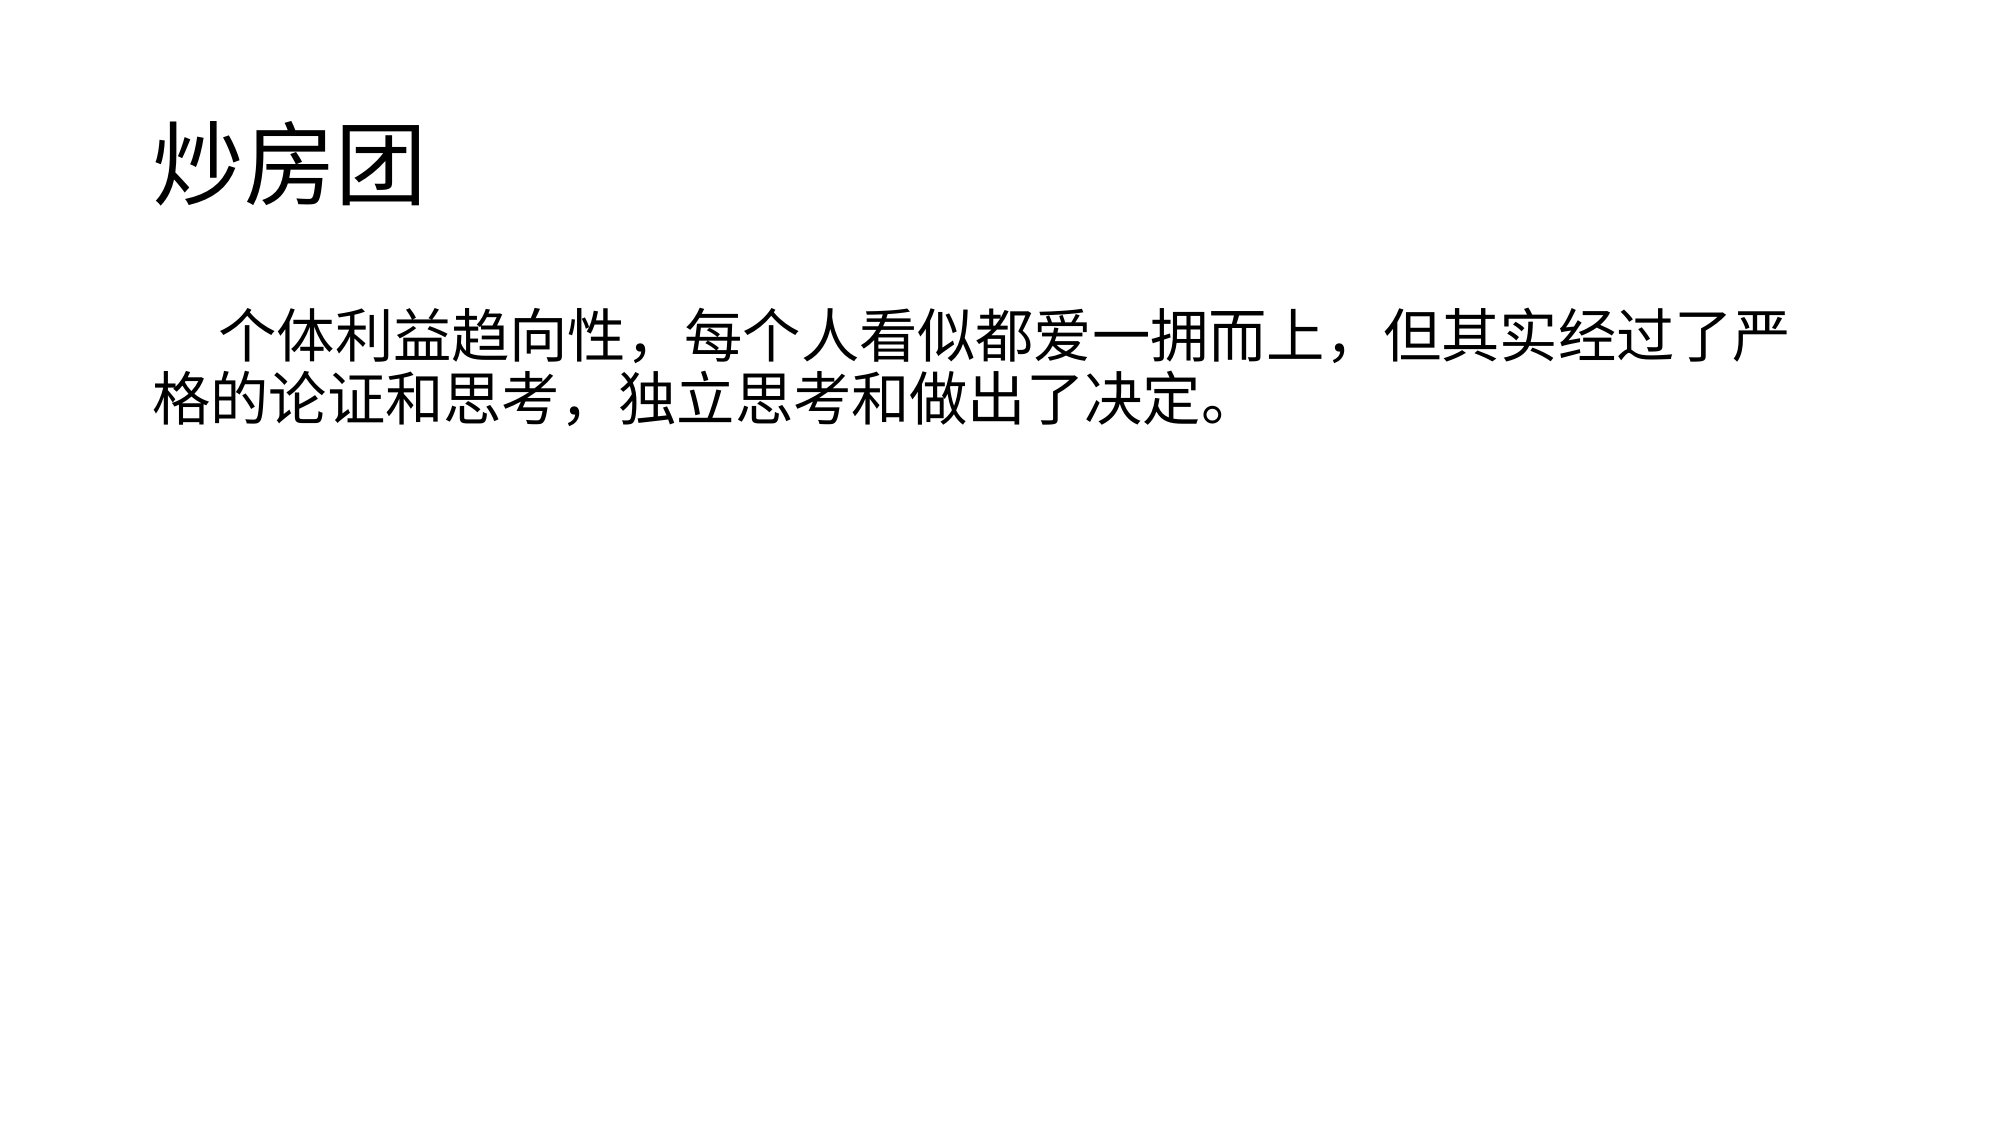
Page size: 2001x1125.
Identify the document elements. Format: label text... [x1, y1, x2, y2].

title 炒房团 [137, 59, 1863, 278]
list 个体利益趋向性，每个人看似都爱一拥而上，但其实经过了严格的论证和思考，独立思考和做出了决定。 [137, 299, 1863, 1014]
